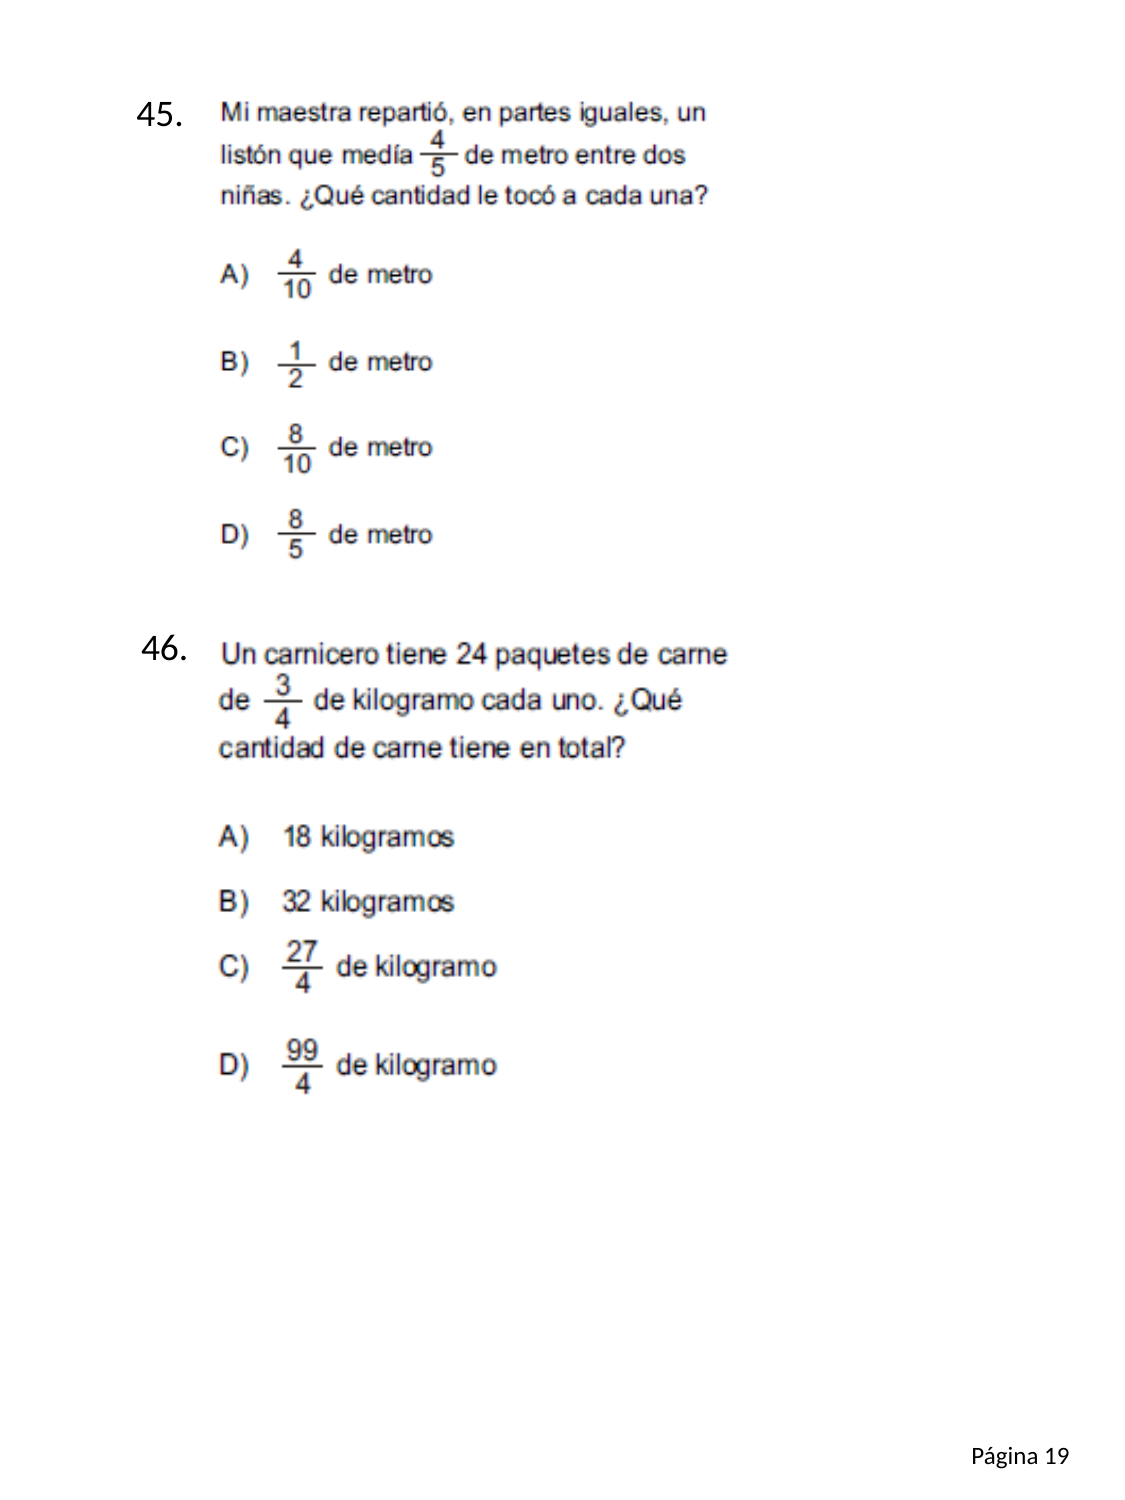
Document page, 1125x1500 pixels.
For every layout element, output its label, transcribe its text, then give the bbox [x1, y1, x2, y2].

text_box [121, 81, 722, 580]
text_box Página 19 [956, 1432, 1085, 1478]
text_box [121, 615, 749, 1109]
